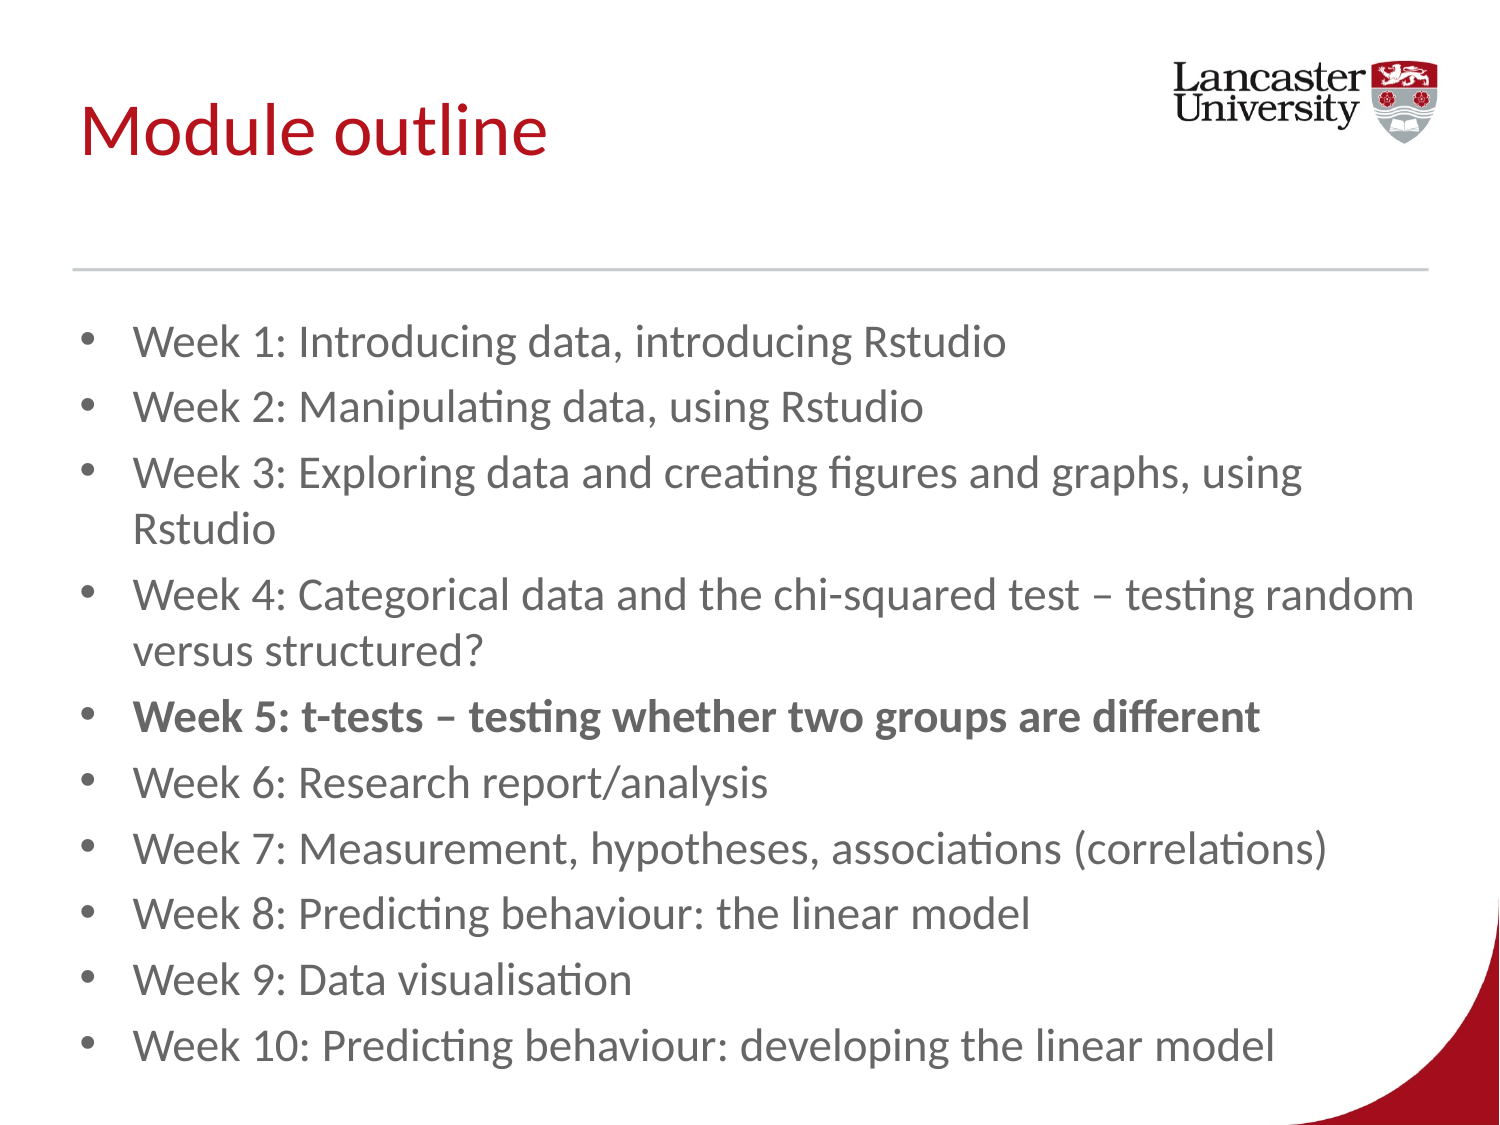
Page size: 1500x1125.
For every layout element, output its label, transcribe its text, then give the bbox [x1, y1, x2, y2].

list Week 1: Introducing data, introducing Rstudio Week 2: Manipulating data, using Rstudio Week 3: Exploring data and creating figures and graphs, using Rstudio Week 4: Categorical data and the chi-squared test – testing random versus structured? Week 5: t-tests – testing whether two groups are different Week 6: Research report/analysis Week 7: Measurement, hypotheses, associations (correlations) Week 8: Predicting behaviour: the linear model Week 9: Data visualisation Week 10: Predicting behaviour: developing the linear model [64, 302, 1447, 1083]
picture [0, 0, 1499, 1125]
title Module outline [64, 90, 1176, 279]
